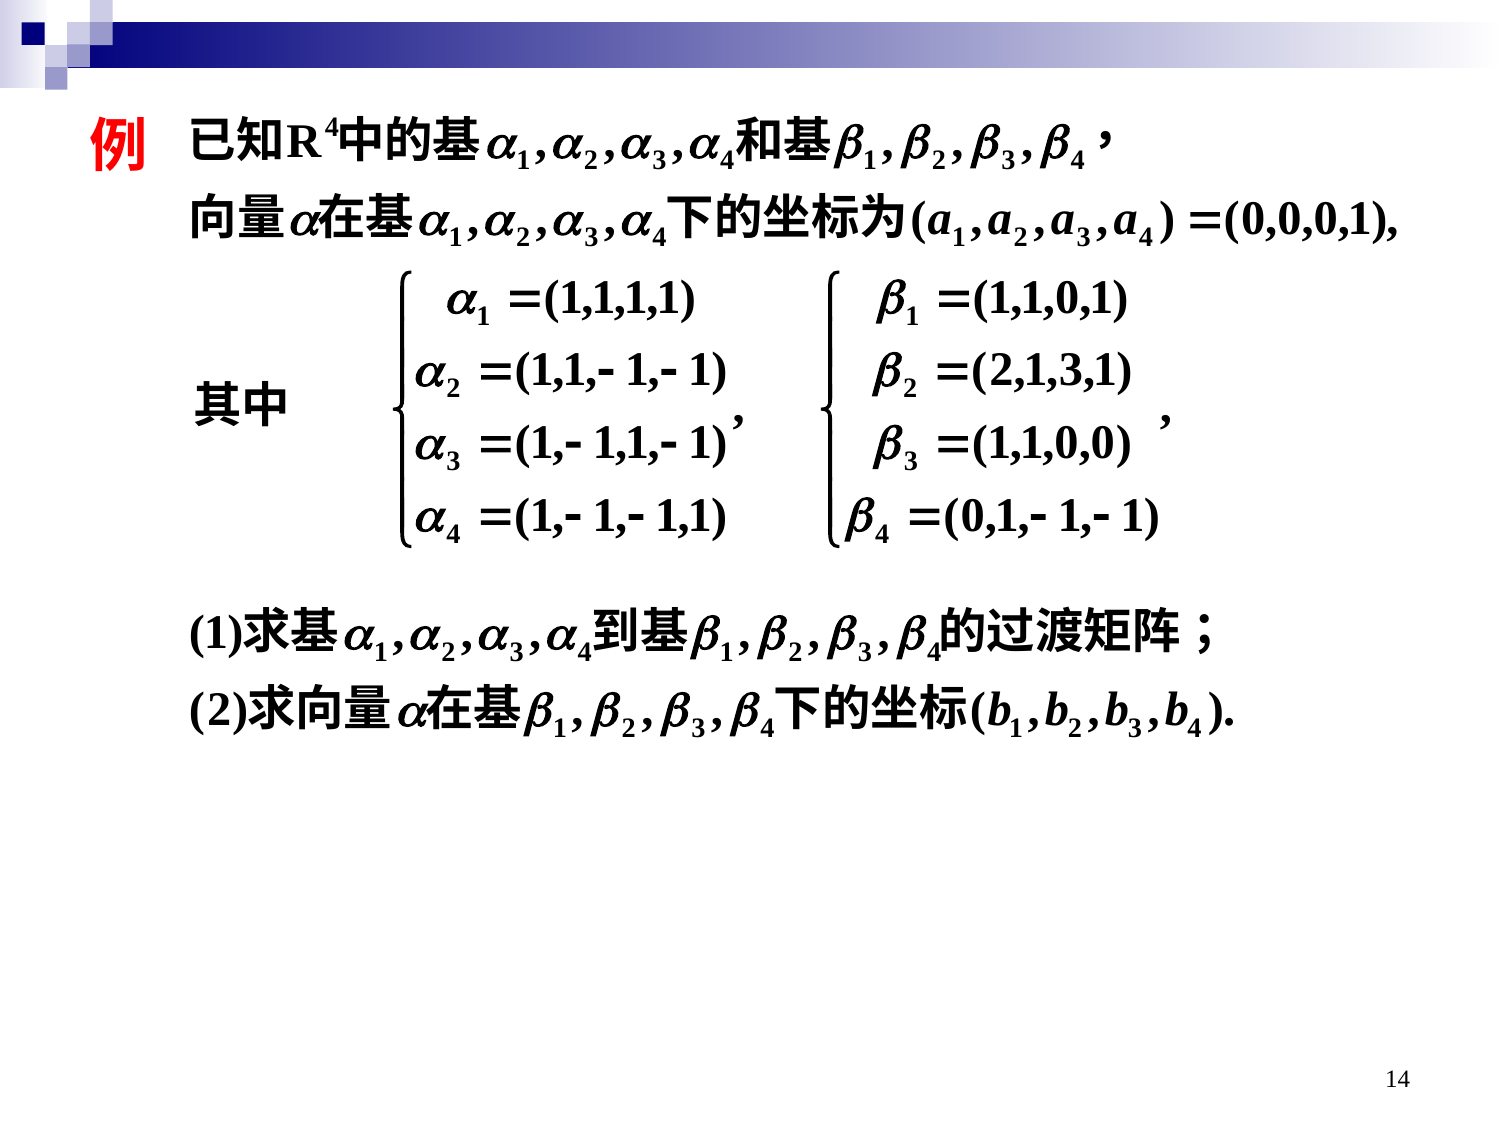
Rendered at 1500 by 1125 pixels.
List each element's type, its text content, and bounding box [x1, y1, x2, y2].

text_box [182, 597, 1242, 748]
text_box 例 [74, 93, 188, 186]
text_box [187, 105, 1407, 558]
slide_number 14 [1074, 1024, 1426, 1101]
